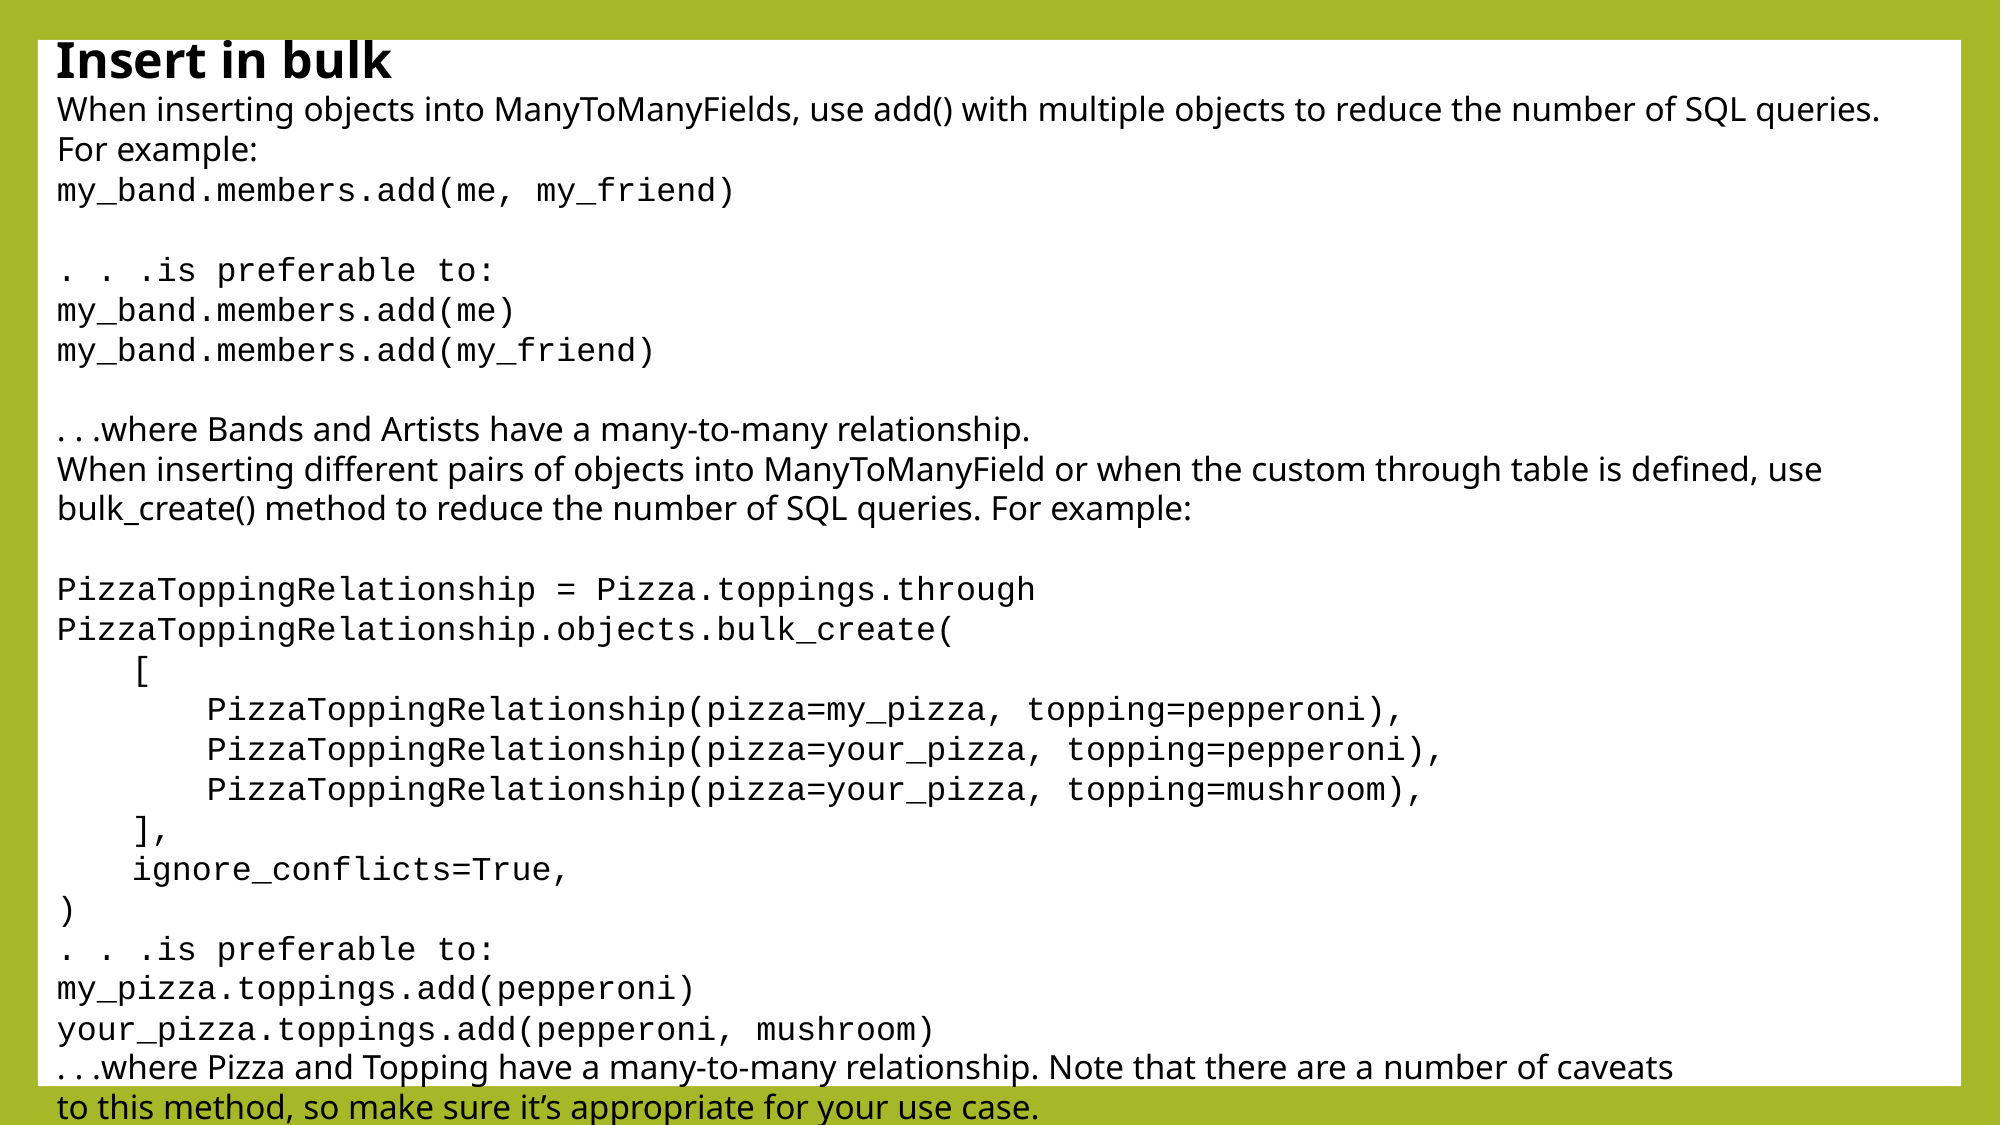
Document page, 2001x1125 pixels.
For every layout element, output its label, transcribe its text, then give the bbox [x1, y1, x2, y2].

text_box Insert in bulk When inserting objects into ManyToManyFields, use add() with multiple objects to reduce the number of SQL queries. For example: my_band.members.add(me, my_friend) . . .is preferable to: my_band.members.add(me) my_band.members.add(my_friend) . . .where Bands and Artists have a many-to-many relationship. When inserting different pairs of objects into ManyToManyField or when the custom through table is defined, use bulk_create() method to reduce the number of SQL queries. For example: PizzaToppingRelationship = Pizza.toppings.through PizzaToppingRelationship.objects.bulk_create( [ PizzaToppingRelationship(pizza=my_pizza, topping=pepperoni), PizzaToppingRelationship(pizza=your_pizza, topping=pepperoni), PizzaToppingRelationship(pizza=your_pizza, topping=mushroom), ], ignore_conflicts=True, ) . . .is preferable to: my_pizza.toppings.add(pepperoni) your_pizza.toppings.add(pepperoni, mushroom) . . .where Pizza and Topping have a many-to-many relationship. Note that there are a number of caveats to this method, so make sure it’s appropriate for your use case. [42, 21, 1911, 1125]
